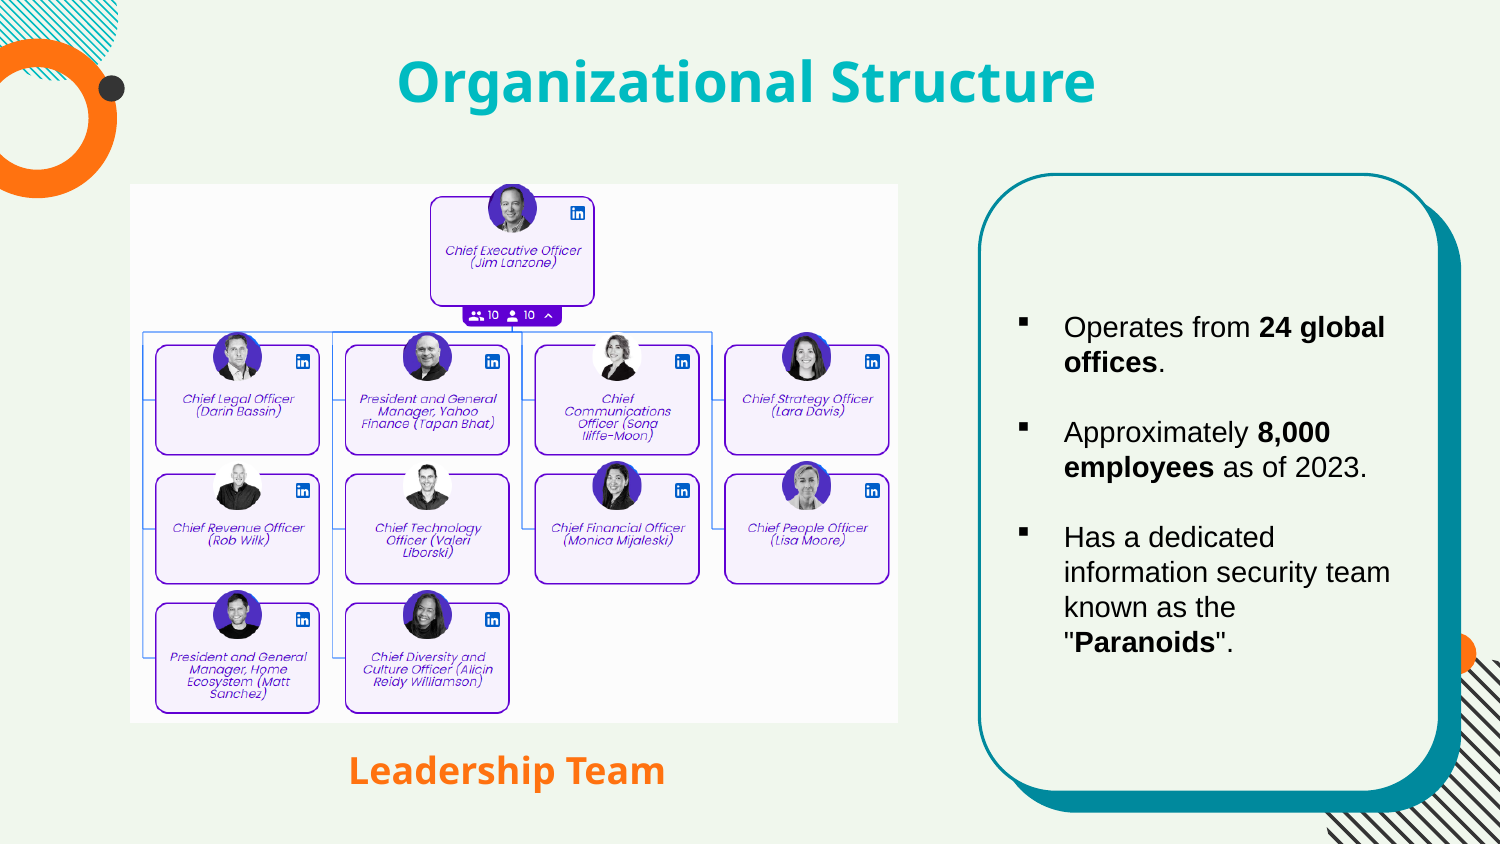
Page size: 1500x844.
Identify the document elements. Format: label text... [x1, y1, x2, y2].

text_box Operates from 24 global offices. Approximately 8,000 employees as of 2023. Has a dedicated information security team known as the "Paranoids". [979, 174, 1440, 793]
title Organizational Structure [173, 31, 1321, 125]
picture [130, 183, 898, 724]
text_box [1015, 205, 1460, 812]
text_box Leadership Team [306, 731, 708, 793]
